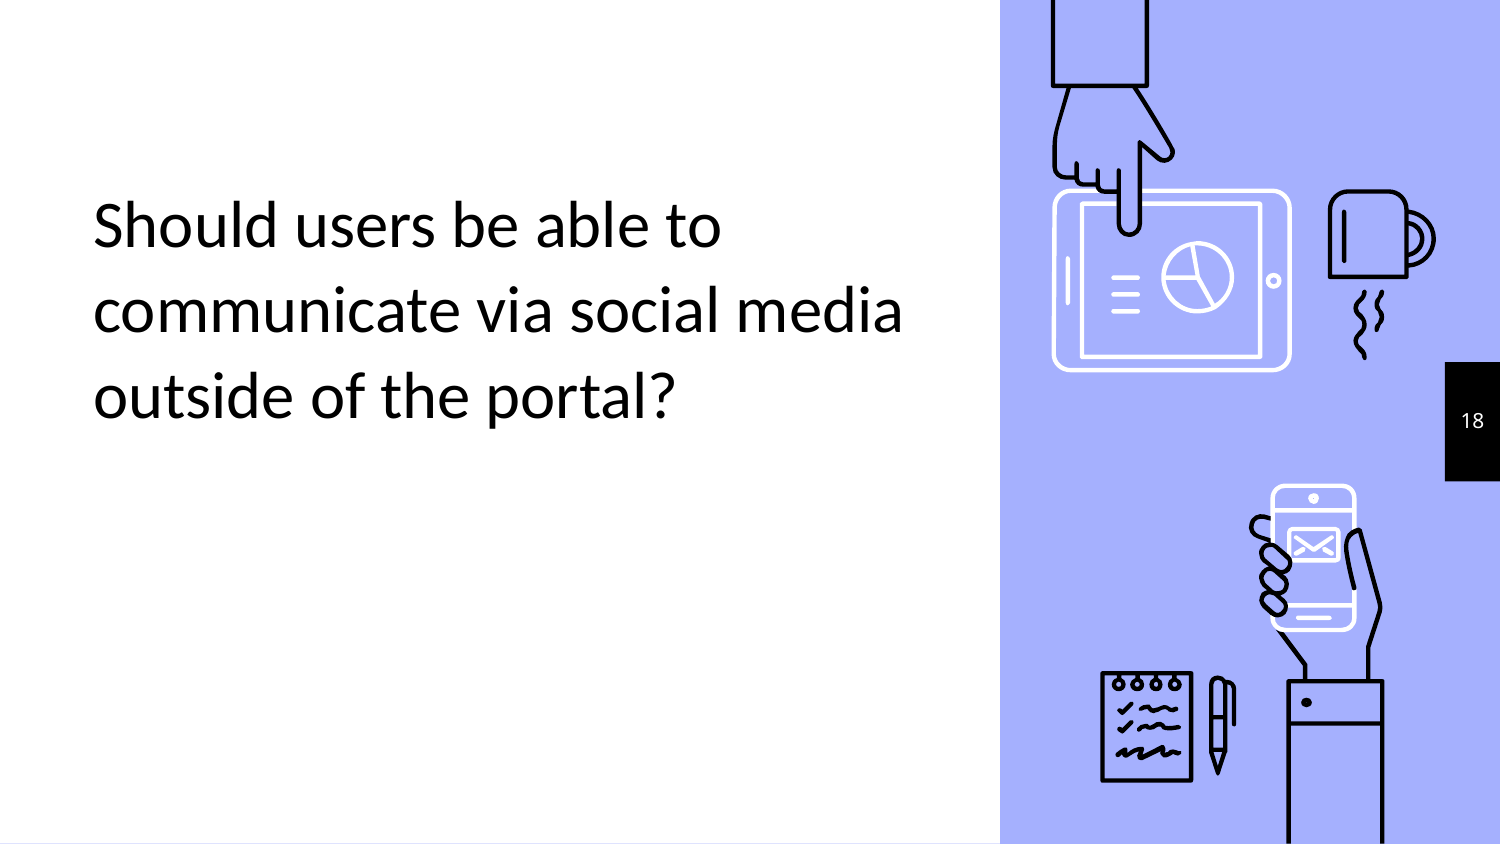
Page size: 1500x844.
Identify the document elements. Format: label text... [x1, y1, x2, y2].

title Should users be able to communicate via social media outside of the portal? [78, 305, 921, 447]
slide_number 18 [1444, 362, 1500, 482]
